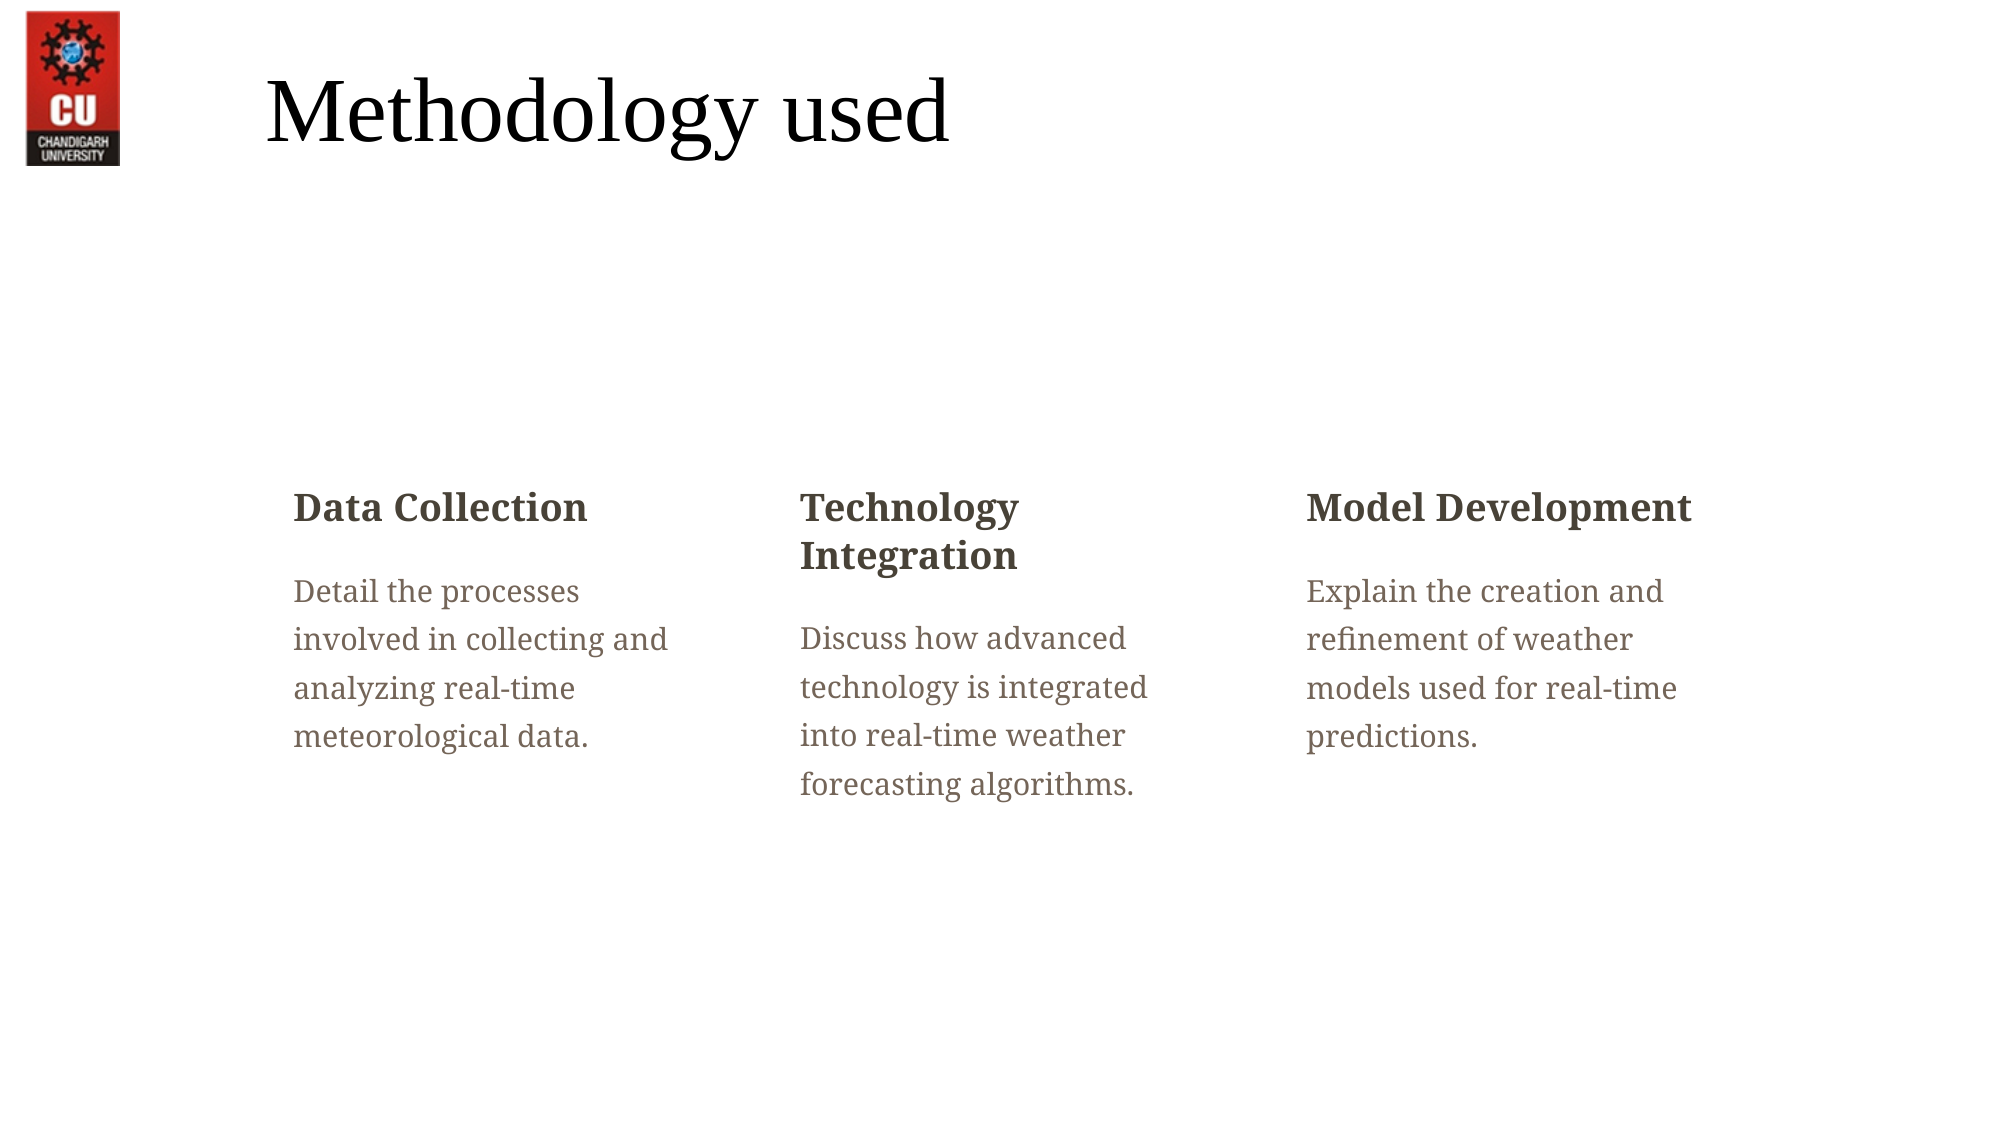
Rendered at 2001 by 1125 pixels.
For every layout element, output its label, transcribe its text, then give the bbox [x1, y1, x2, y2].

text_box Explain the creation and refinement of weather models used for real-time predictions. [1291, 552, 1724, 698]
text_box Technology Integration [785, 474, 1217, 570]
text_box Discuss how advanced technology is integrated into real-time weather forecasting algorithms. [785, 599, 1217, 795]
text_box Methodology used [250, 57, 948, 153]
picture [23, 7, 120, 166]
text_box Model Development [1291, 474, 1669, 522]
text_box Detail the processes involved in collecting and analyzing real-time meteorological data. [278, 552, 710, 698]
text_box Data Collection [278, 474, 583, 522]
